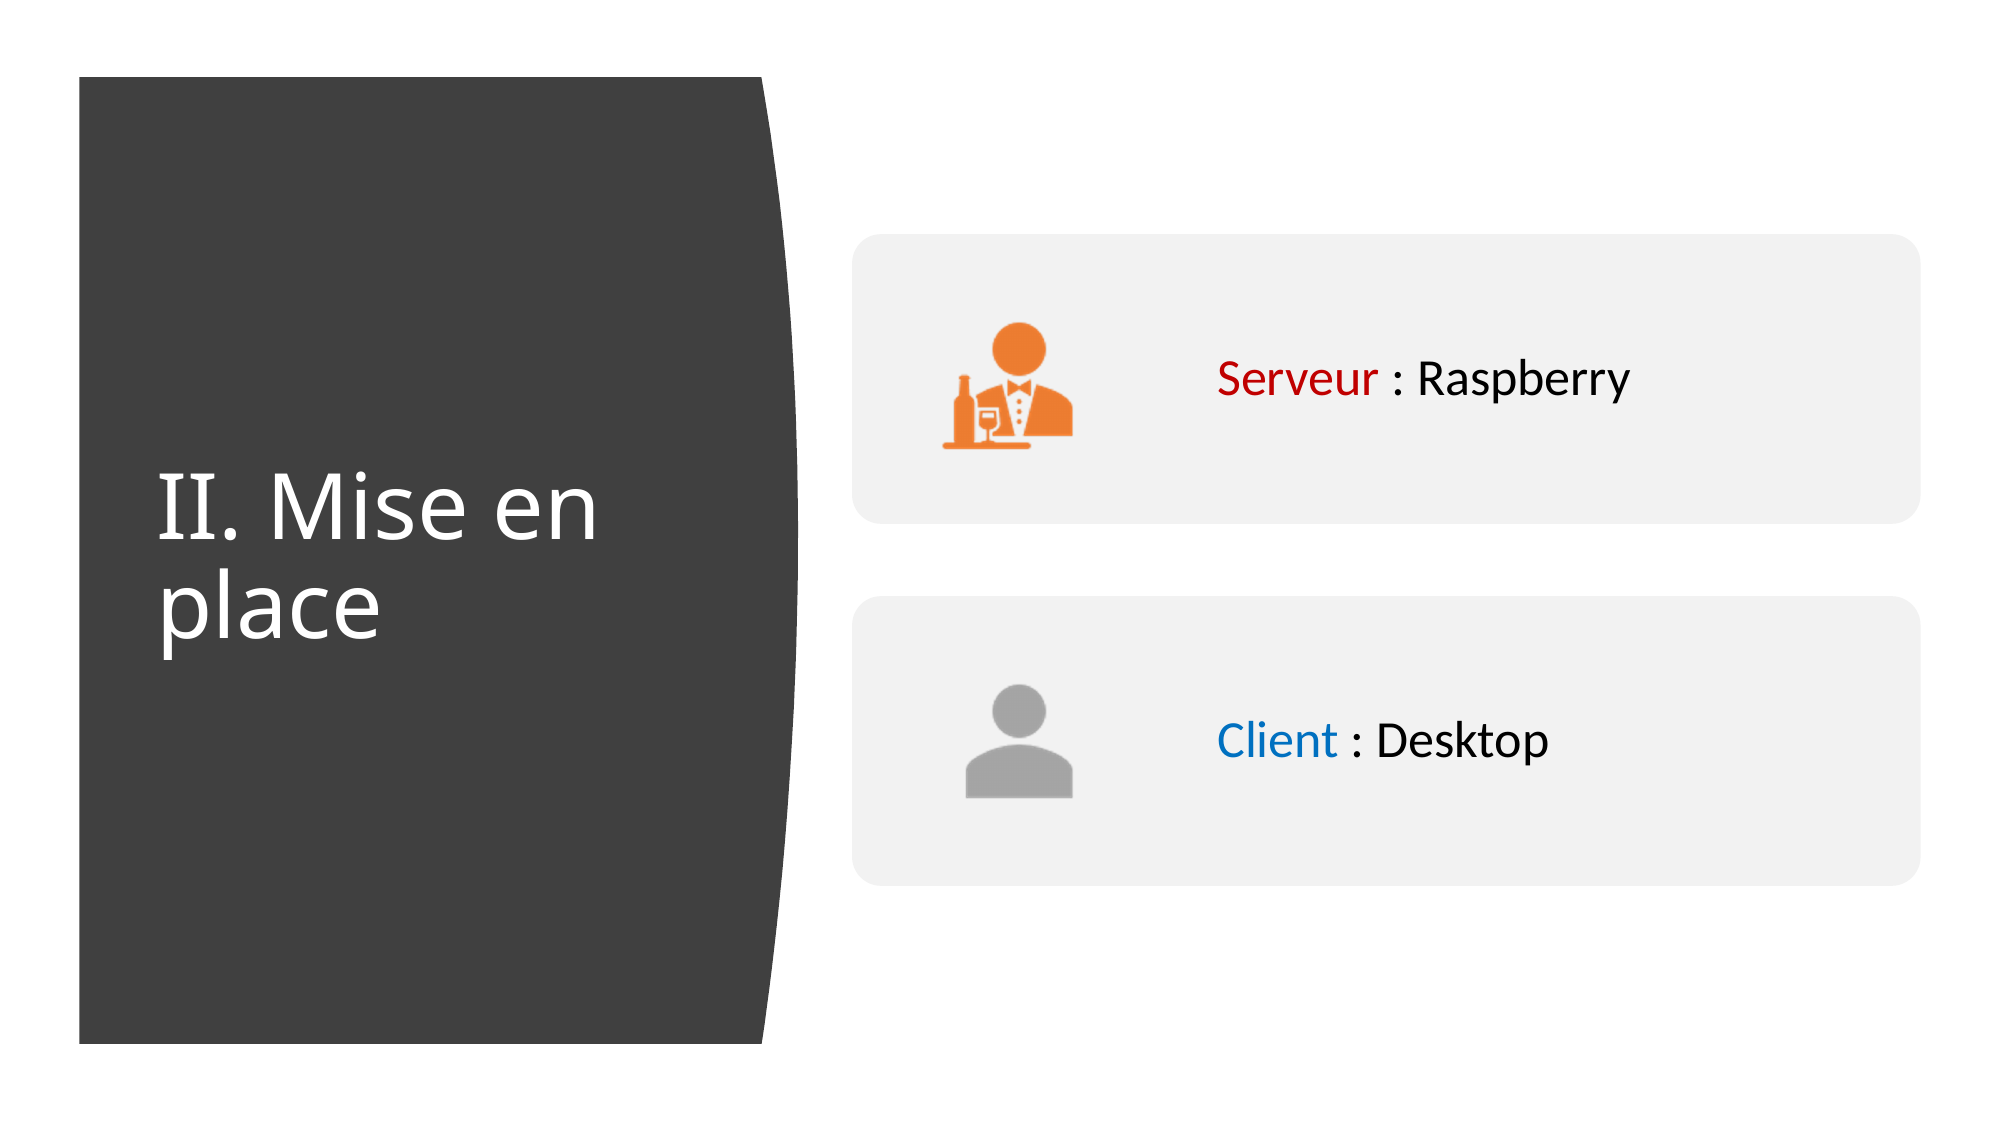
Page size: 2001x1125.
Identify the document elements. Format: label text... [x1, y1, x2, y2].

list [852, 77, 1921, 1043]
text_box [78, 76, 800, 1045]
title II. Mise en place [141, 166, 702, 953]
